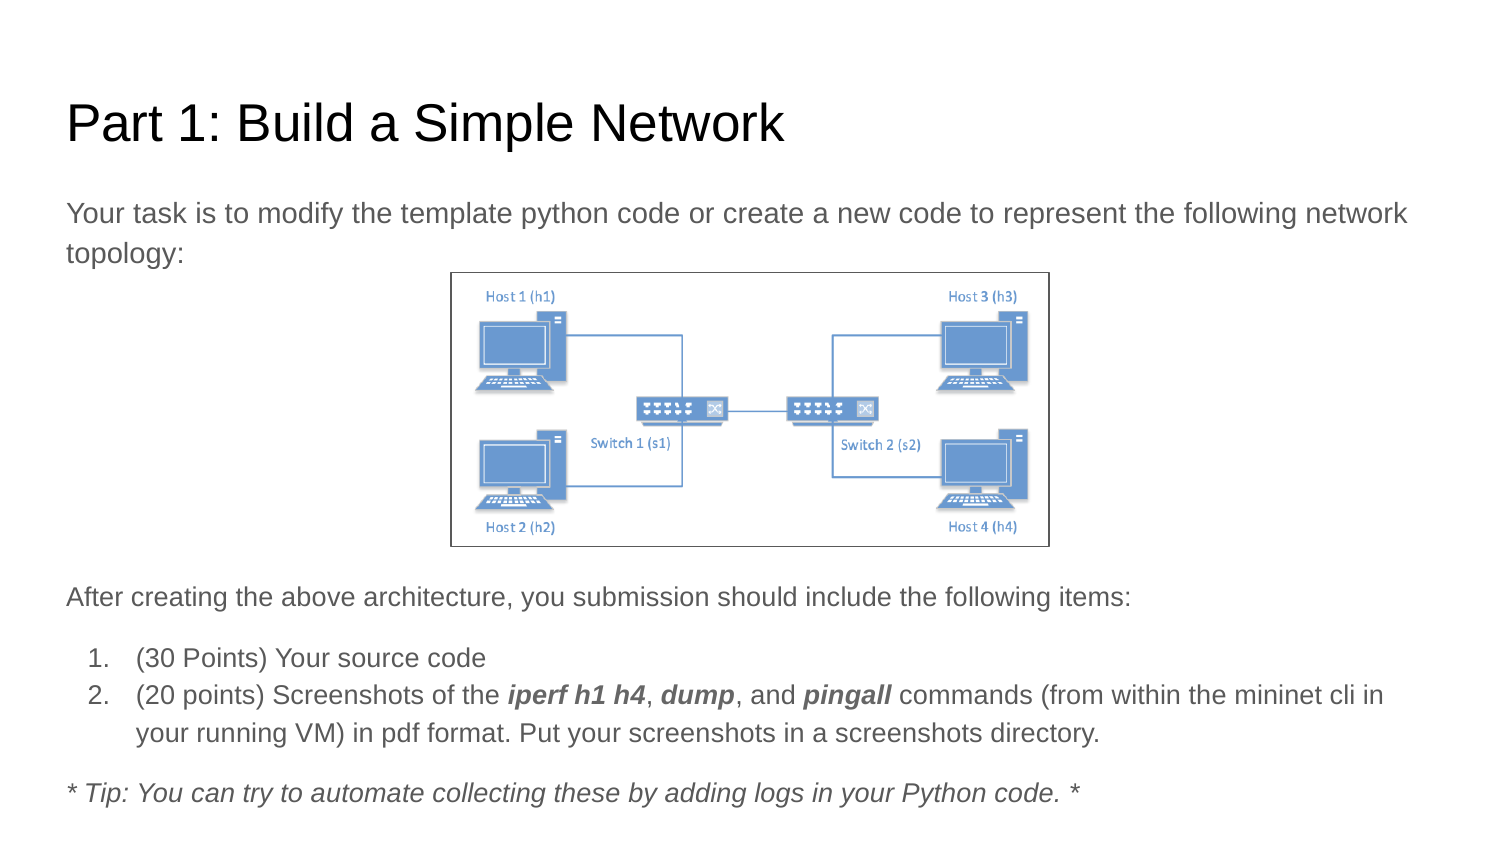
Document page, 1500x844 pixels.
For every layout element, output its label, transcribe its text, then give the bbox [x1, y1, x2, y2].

text_box Your task is to modify the template python code or create a new code to represent the following network topology: [51, 174, 1449, 285]
title Part 1: Build a Simple Network [51, 72, 1449, 167]
list After creating the above architecture, you submission should include the following items: (30 Points) Your source code (20 points) Screenshots of the iperf h1 h4, dump, and pingall commands (from within the mininet cli in your running VM) in pdf format. Put your screenshots in a screenshots directory. * Tip: You can try to automate collecting these by adding logs in your Python code. * [51, 559, 1449, 826]
picture [451, 272, 1049, 547]
